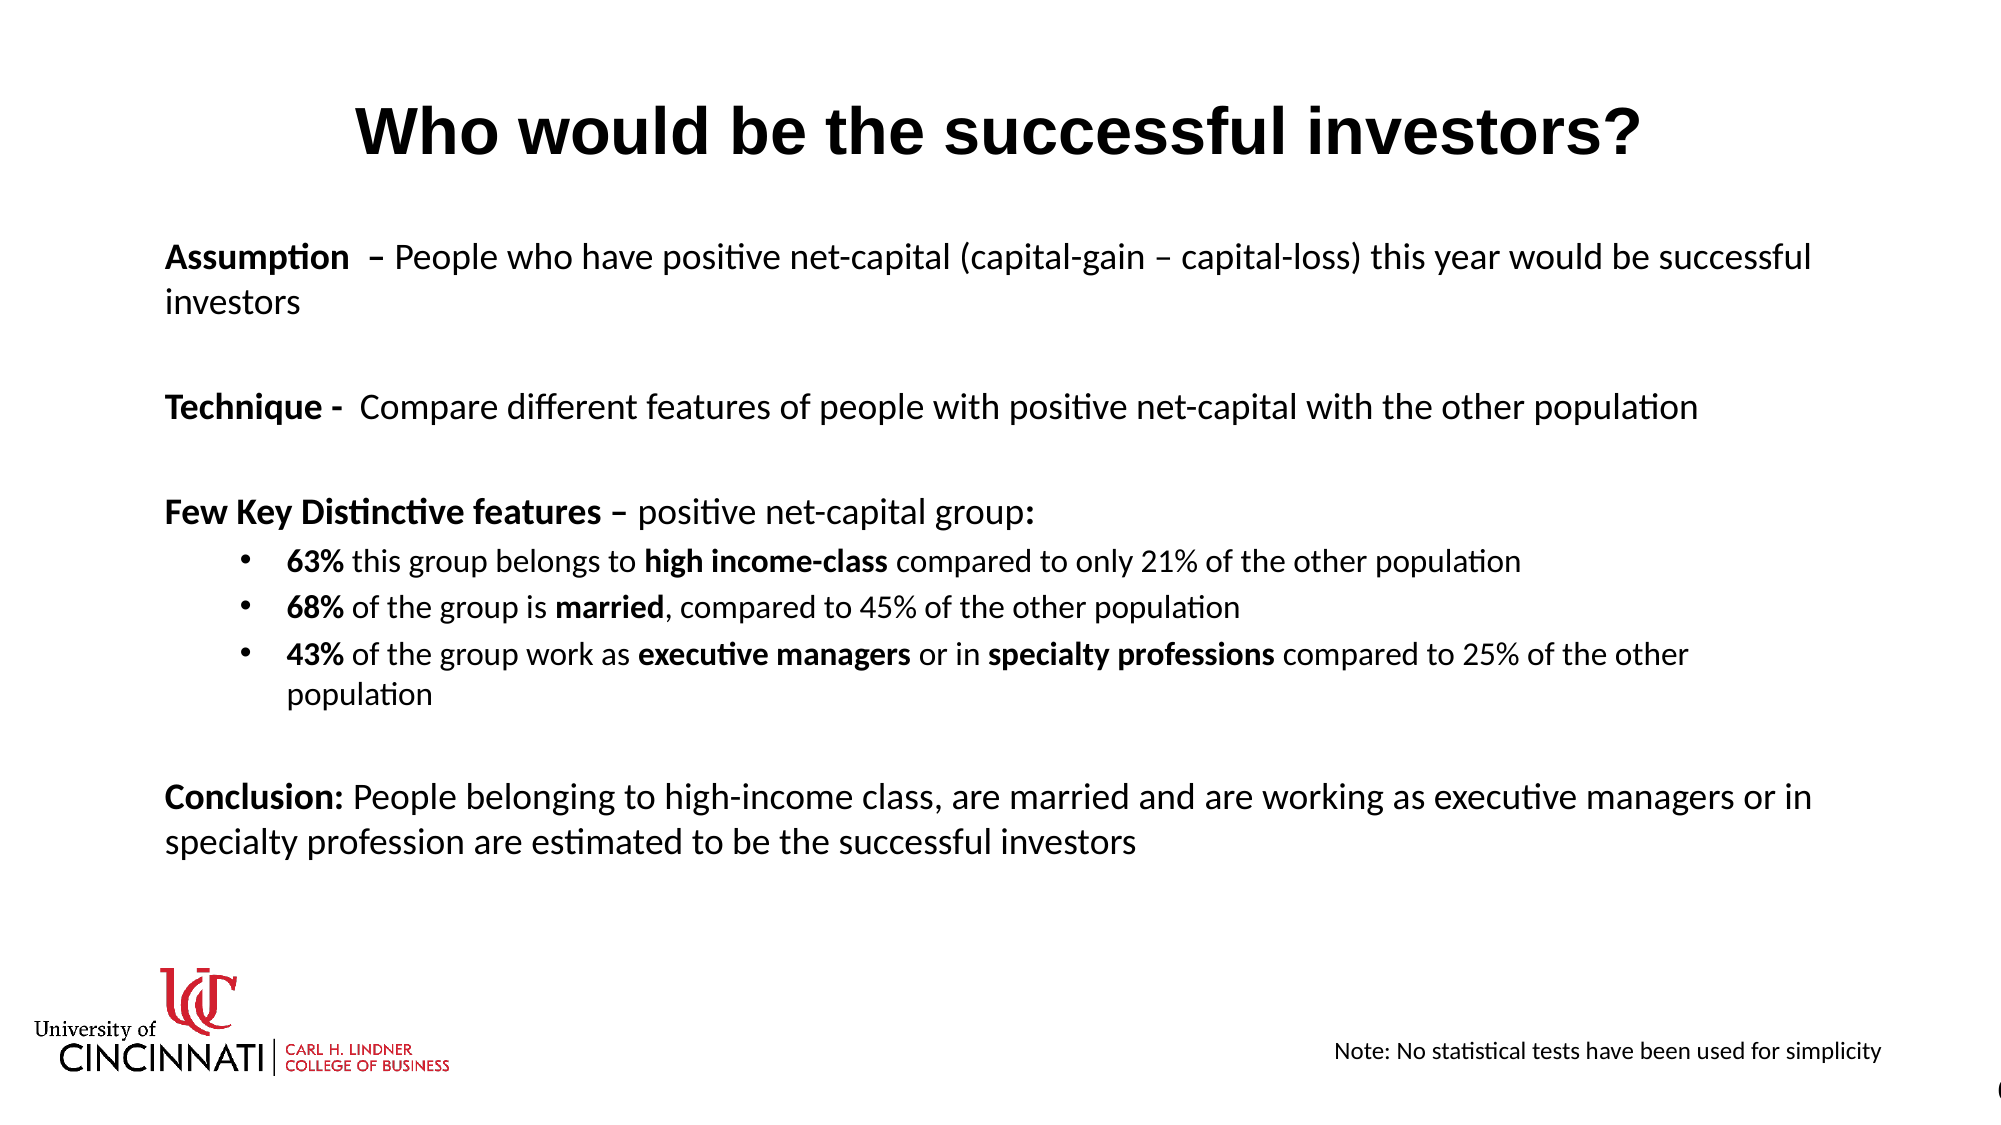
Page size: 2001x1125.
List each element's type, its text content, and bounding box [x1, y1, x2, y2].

list Assumption – People who have positive net-capital (capital-gain – capital-loss) this year would be successful investors Technique - Compare different features of people with positive net-capital with the other population Few Key Distinctive features – positive net-capital group: 63% this group belongs to high income-class compared to only 21% of the other population 68% of the group is married, compared to 45% of the other population 43% of the group work as executive managers or in specialty professions compared to 25% of the other population Conclusion: People belonging to high-income class, are married and are working as executive managers or in specialty profession are estimated to be the successful investors [149, 224, 1836, 936]
title Who would be the successful investors? [149, 74, 1851, 176]
text_box Note: No statistical tests have been used for simplicity [1319, 1027, 1904, 1072]
picture [34, 968, 449, 1076]
